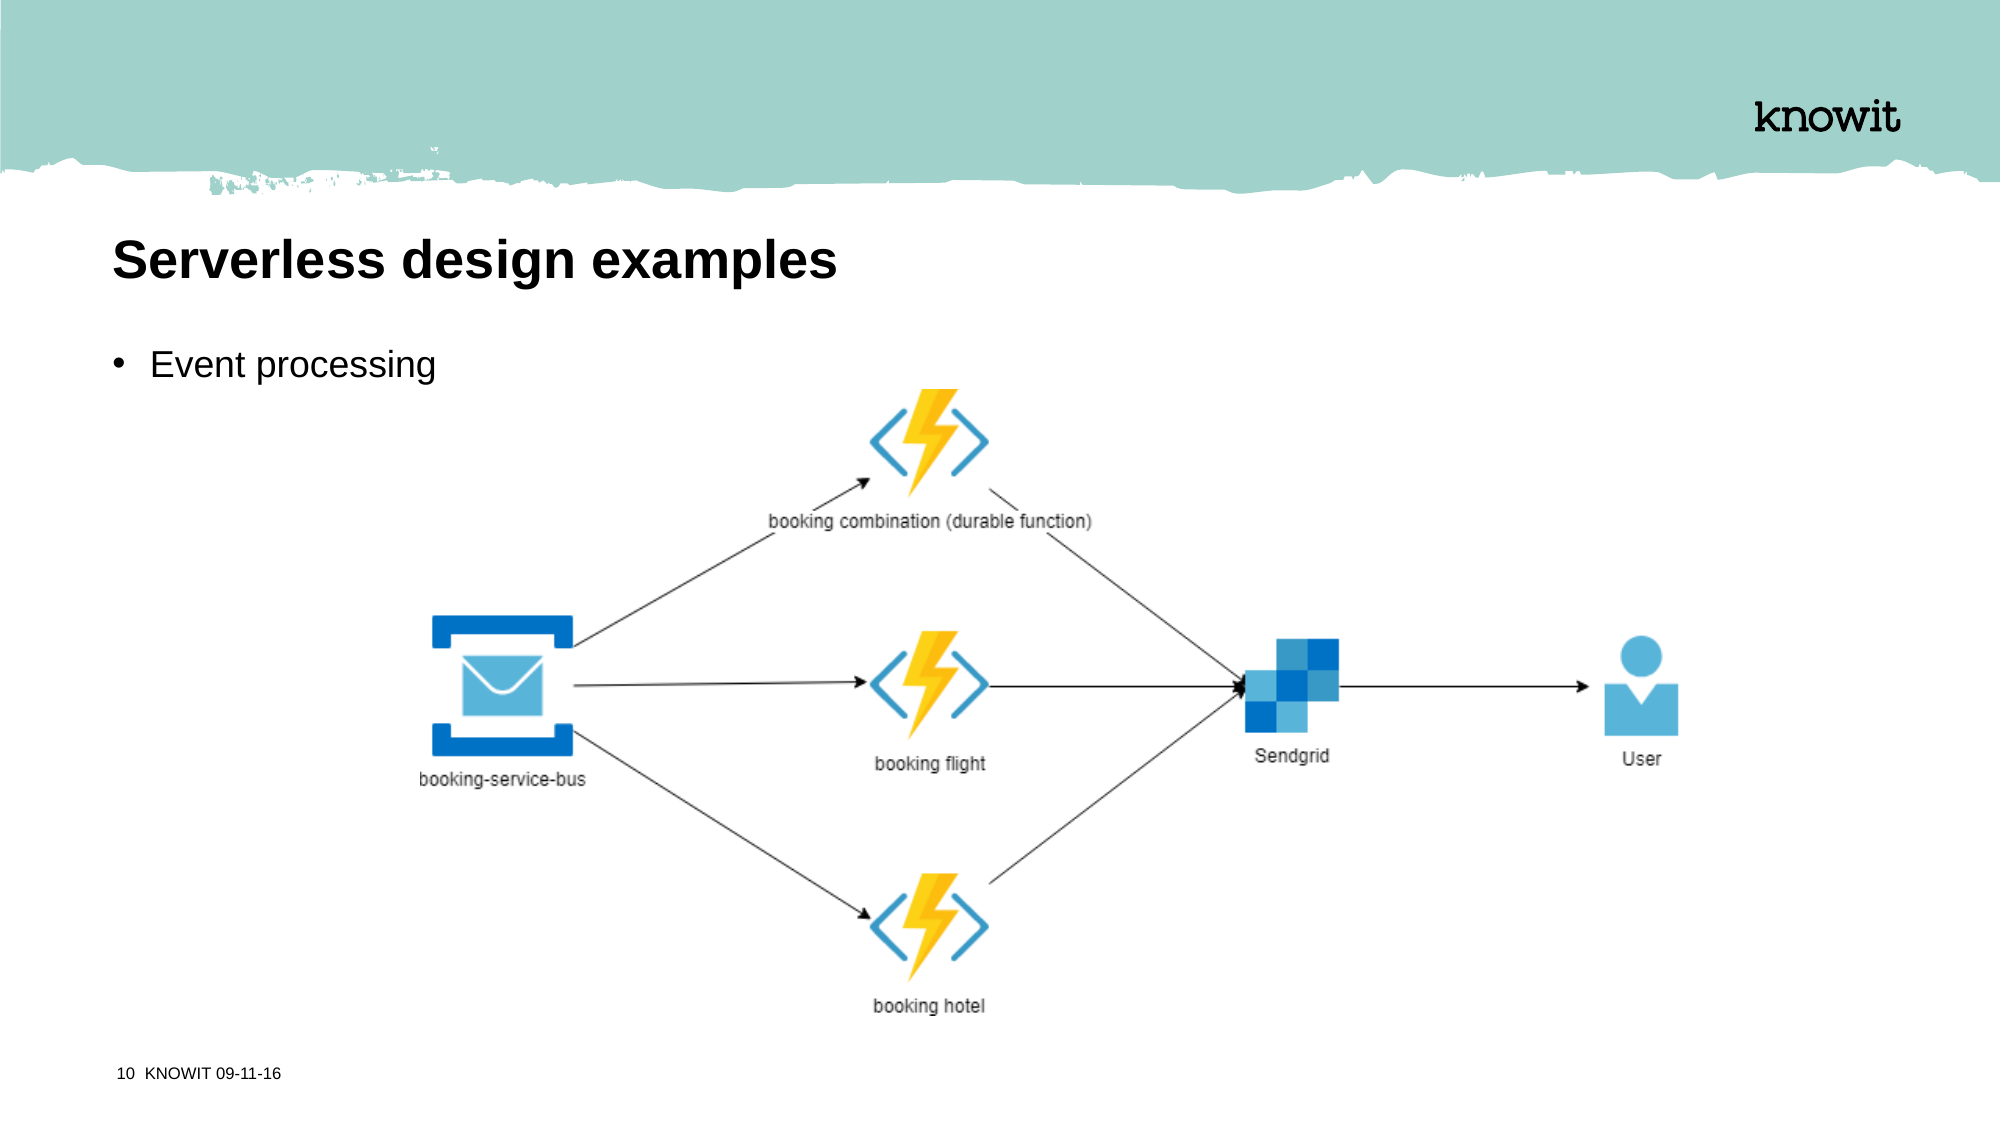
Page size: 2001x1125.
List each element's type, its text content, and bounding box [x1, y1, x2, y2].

list Event processing [97, 327, 1903, 1022]
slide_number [101, 1042, 1901, 1103]
picture [420, 389, 1680, 1016]
title Serverless design examples [97, 223, 1903, 300]
